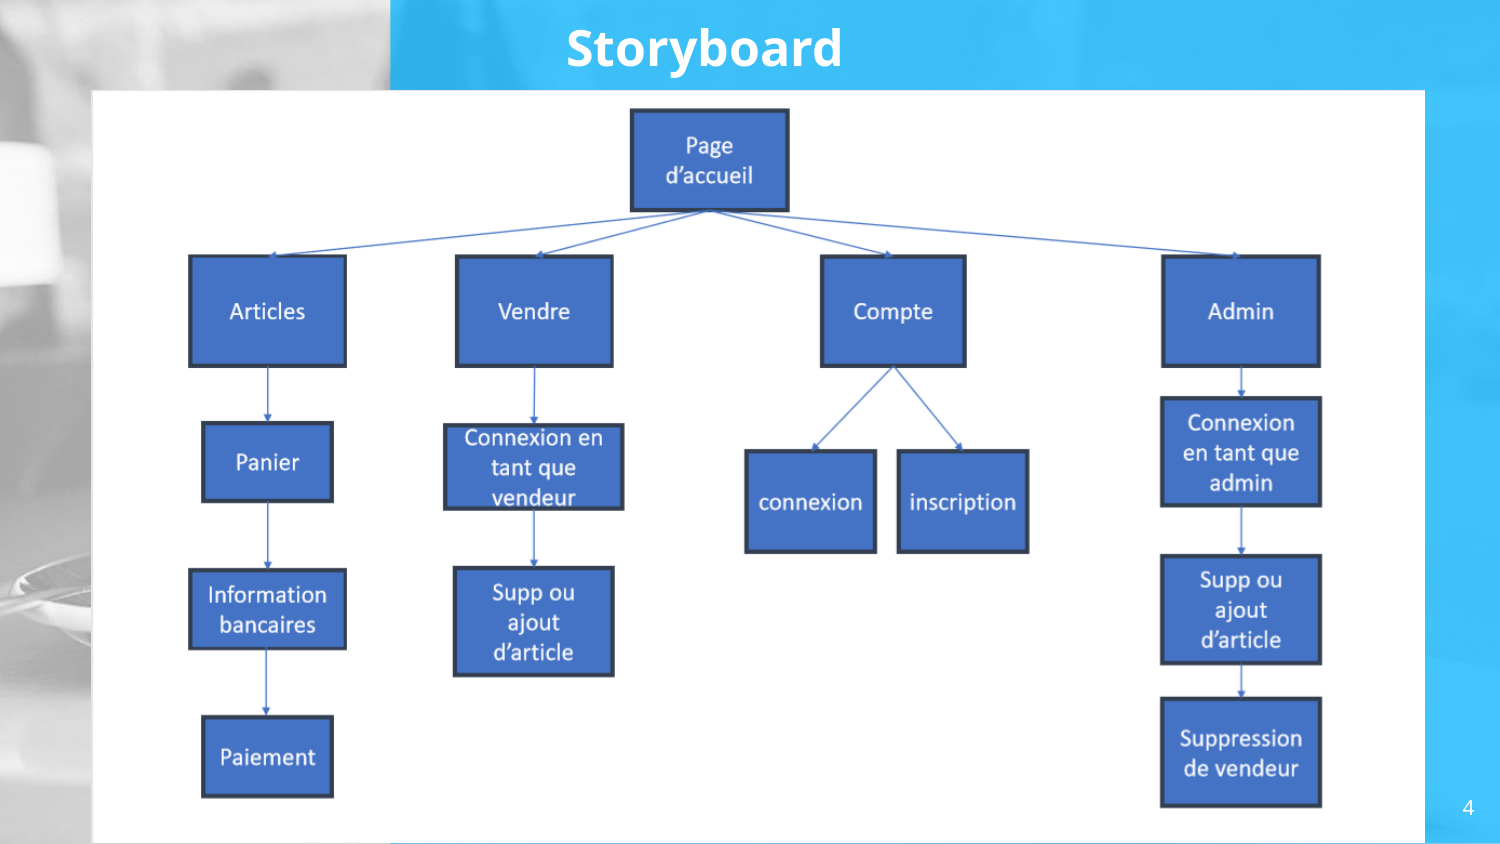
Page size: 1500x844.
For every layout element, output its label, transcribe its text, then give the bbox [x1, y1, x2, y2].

slide_number 4 [1430, 779, 1490, 844]
title Storyboard [551, 1, 1490, 84]
picture [90, 0, 1500, 844]
